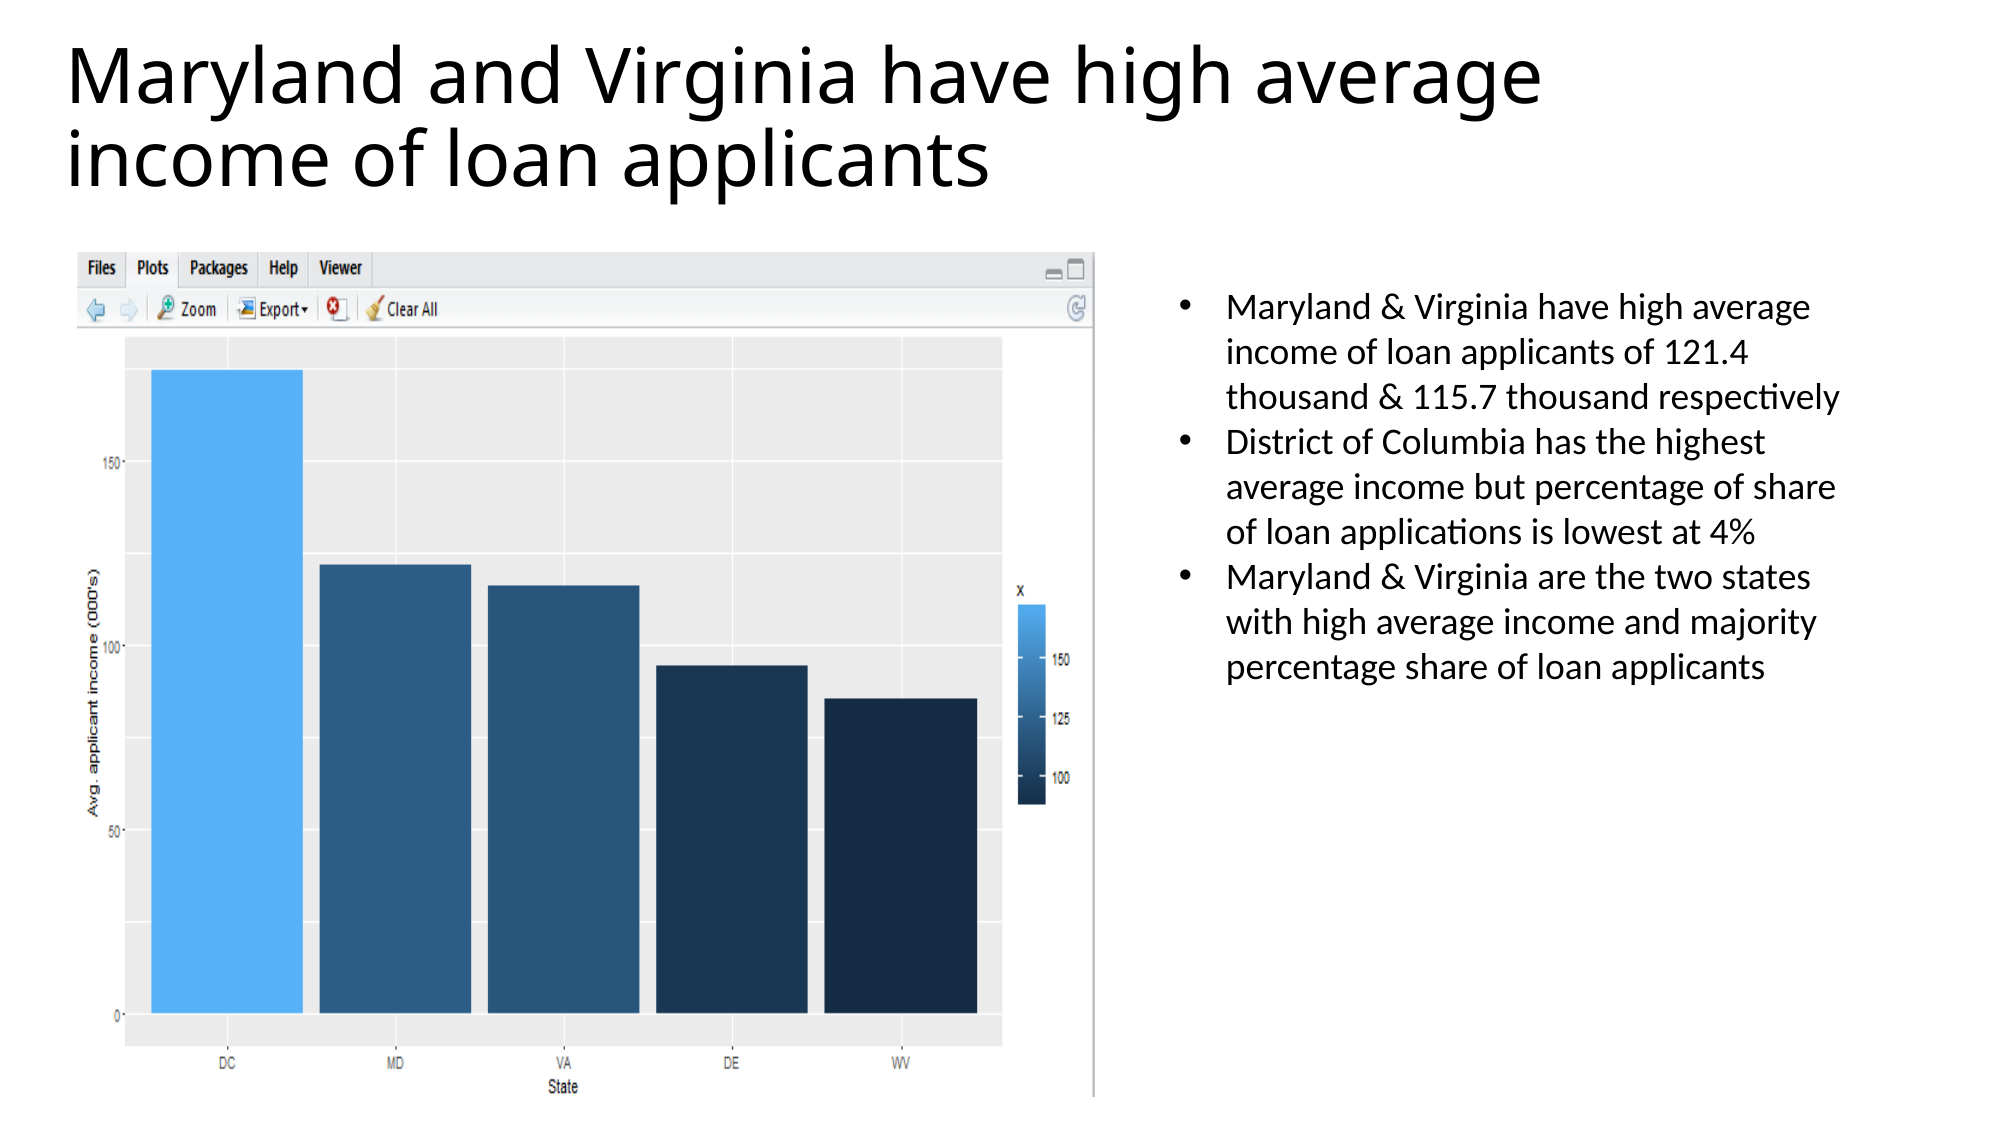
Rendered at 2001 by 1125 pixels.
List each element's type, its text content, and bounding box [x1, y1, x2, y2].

title Maryland and Virginia have high average income of loan applicants [50, 28, 1776, 212]
text_box Maryland & Virginia have high average income of loan applicants of 121.4 thousand & 115.7 thousand respectively District of Columbia has the highest average income but percentage of share of loan applications is lowest at 4% Maryland & Virginia are the two states with high average income and majority percentage share of loan applicants [1164, 274, 1888, 785]
picture [77, 252, 1095, 1097]
